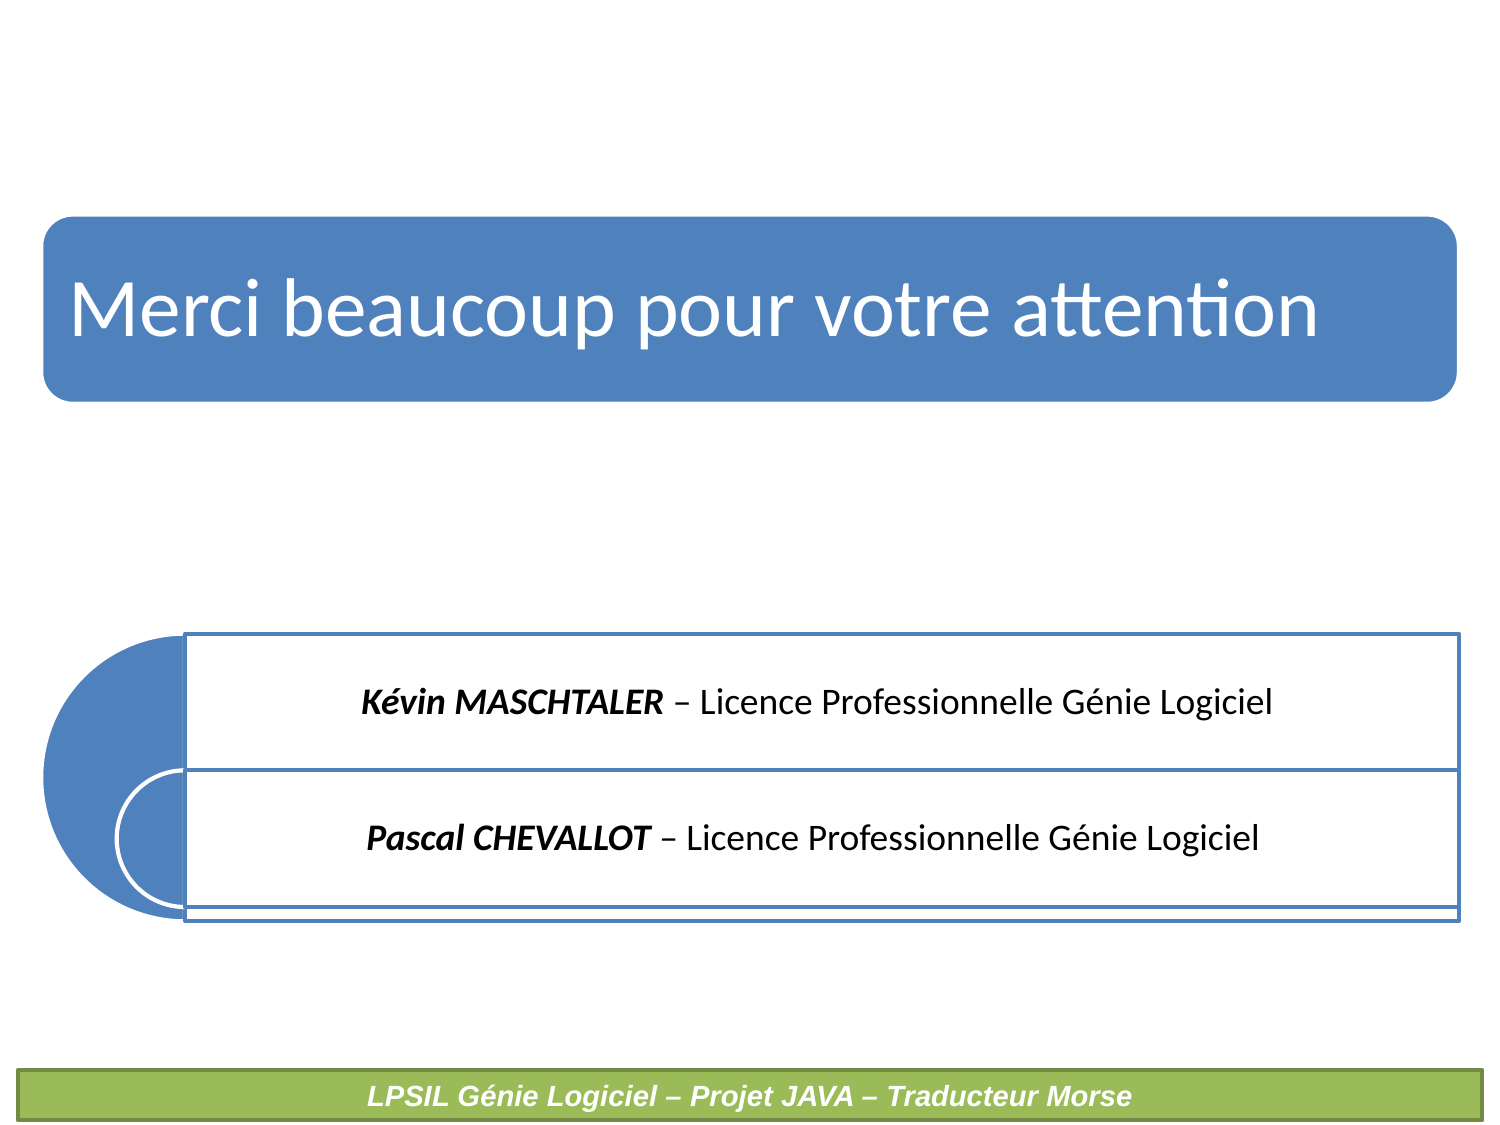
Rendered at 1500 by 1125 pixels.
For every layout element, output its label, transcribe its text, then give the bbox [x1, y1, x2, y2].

text_box Merci beaucoup pour votre attention [39, 212, 1461, 406]
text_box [40, 633, 1460, 922]
